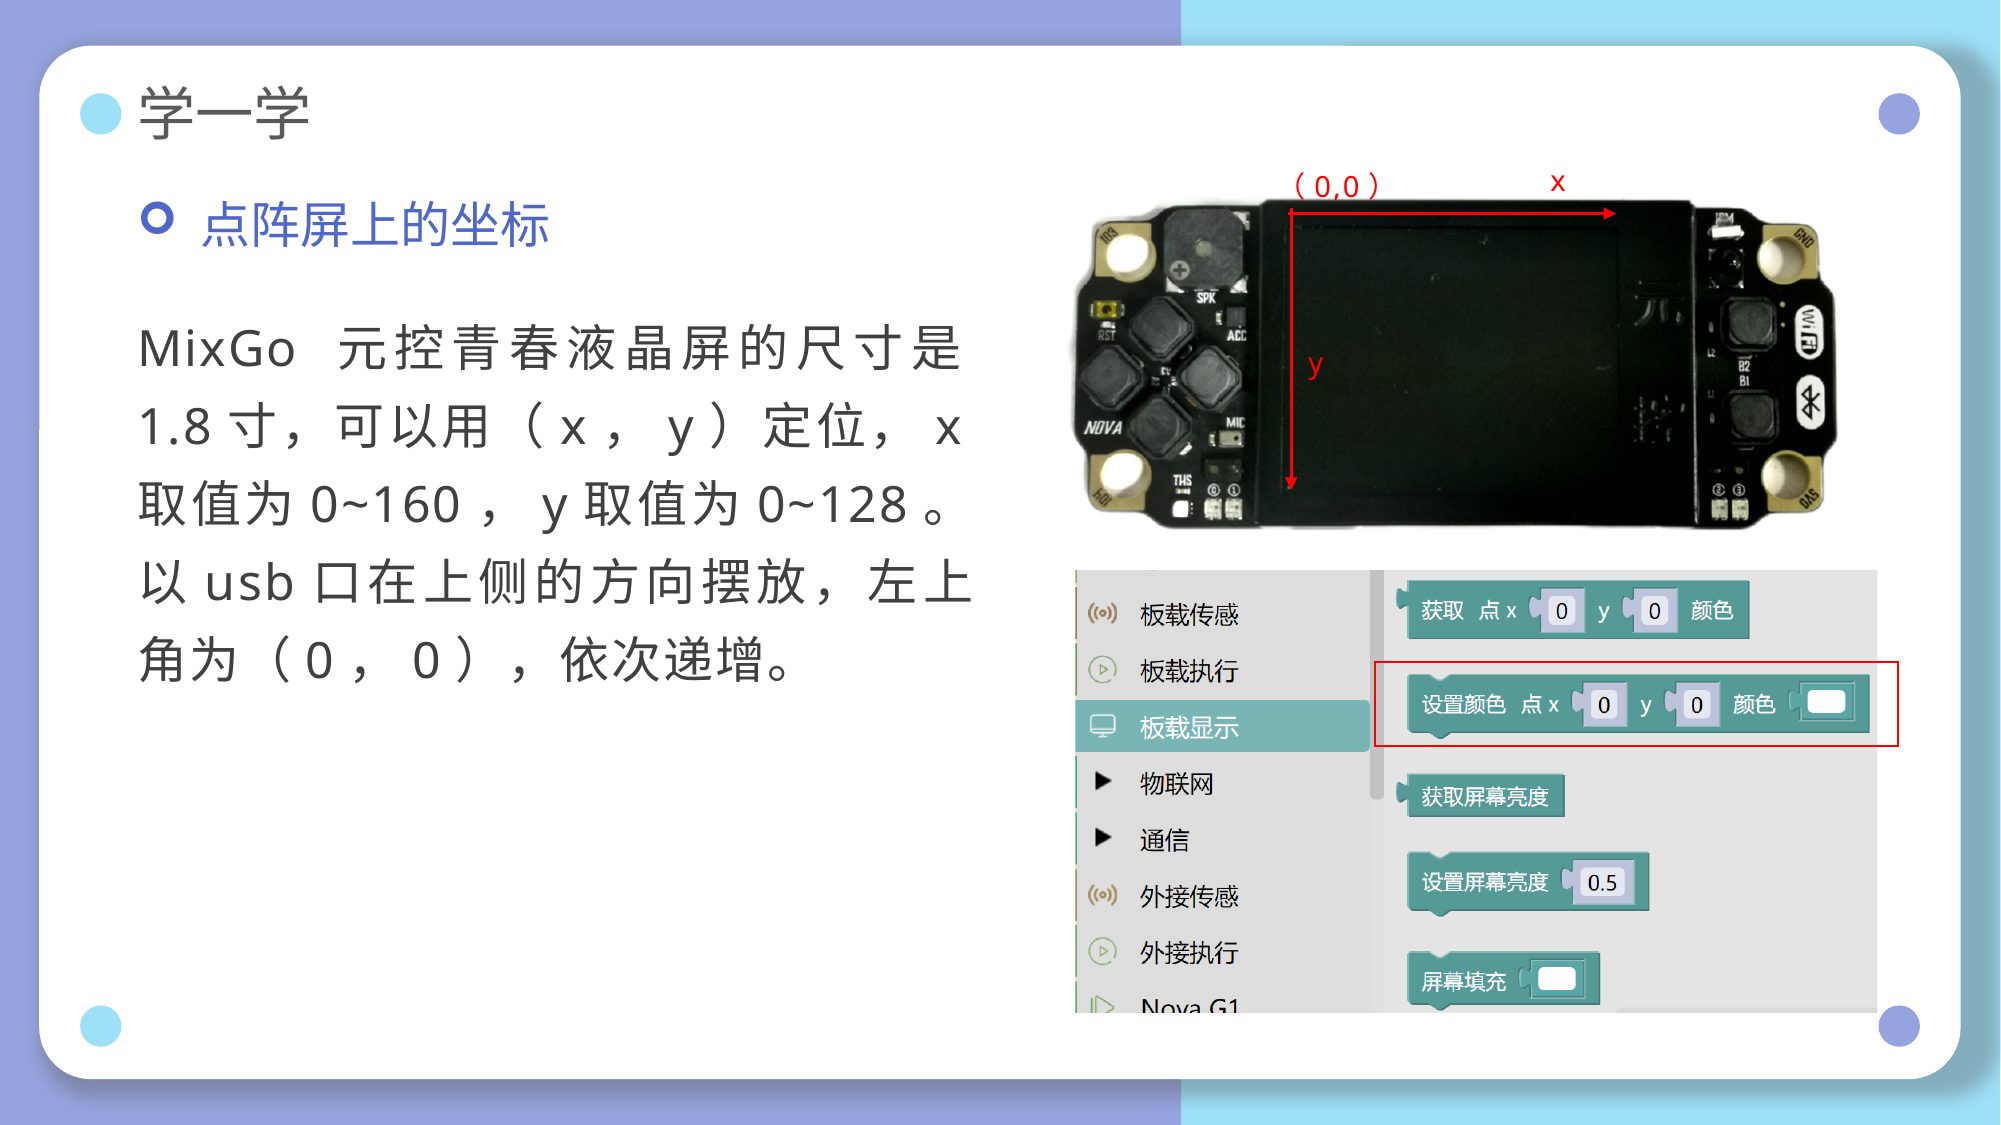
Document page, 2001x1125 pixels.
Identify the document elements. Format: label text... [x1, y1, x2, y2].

picture [1075, 578, 1878, 1013]
list MixGo 元控青春液晶屏的尺寸是1.8寸，可以用（x，y）定位，x取值为0~160，y取值为0~128。以usb口在上侧的方向摆放，左上角为（0，0），依次递增。 [137, 291, 976, 997]
list 点阵屏上的坐标 [137, 185, 968, 262]
text_box [1878, 661, 1899, 747]
title 学一学 [137, 77, 976, 157]
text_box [968, 148, 1960, 578]
